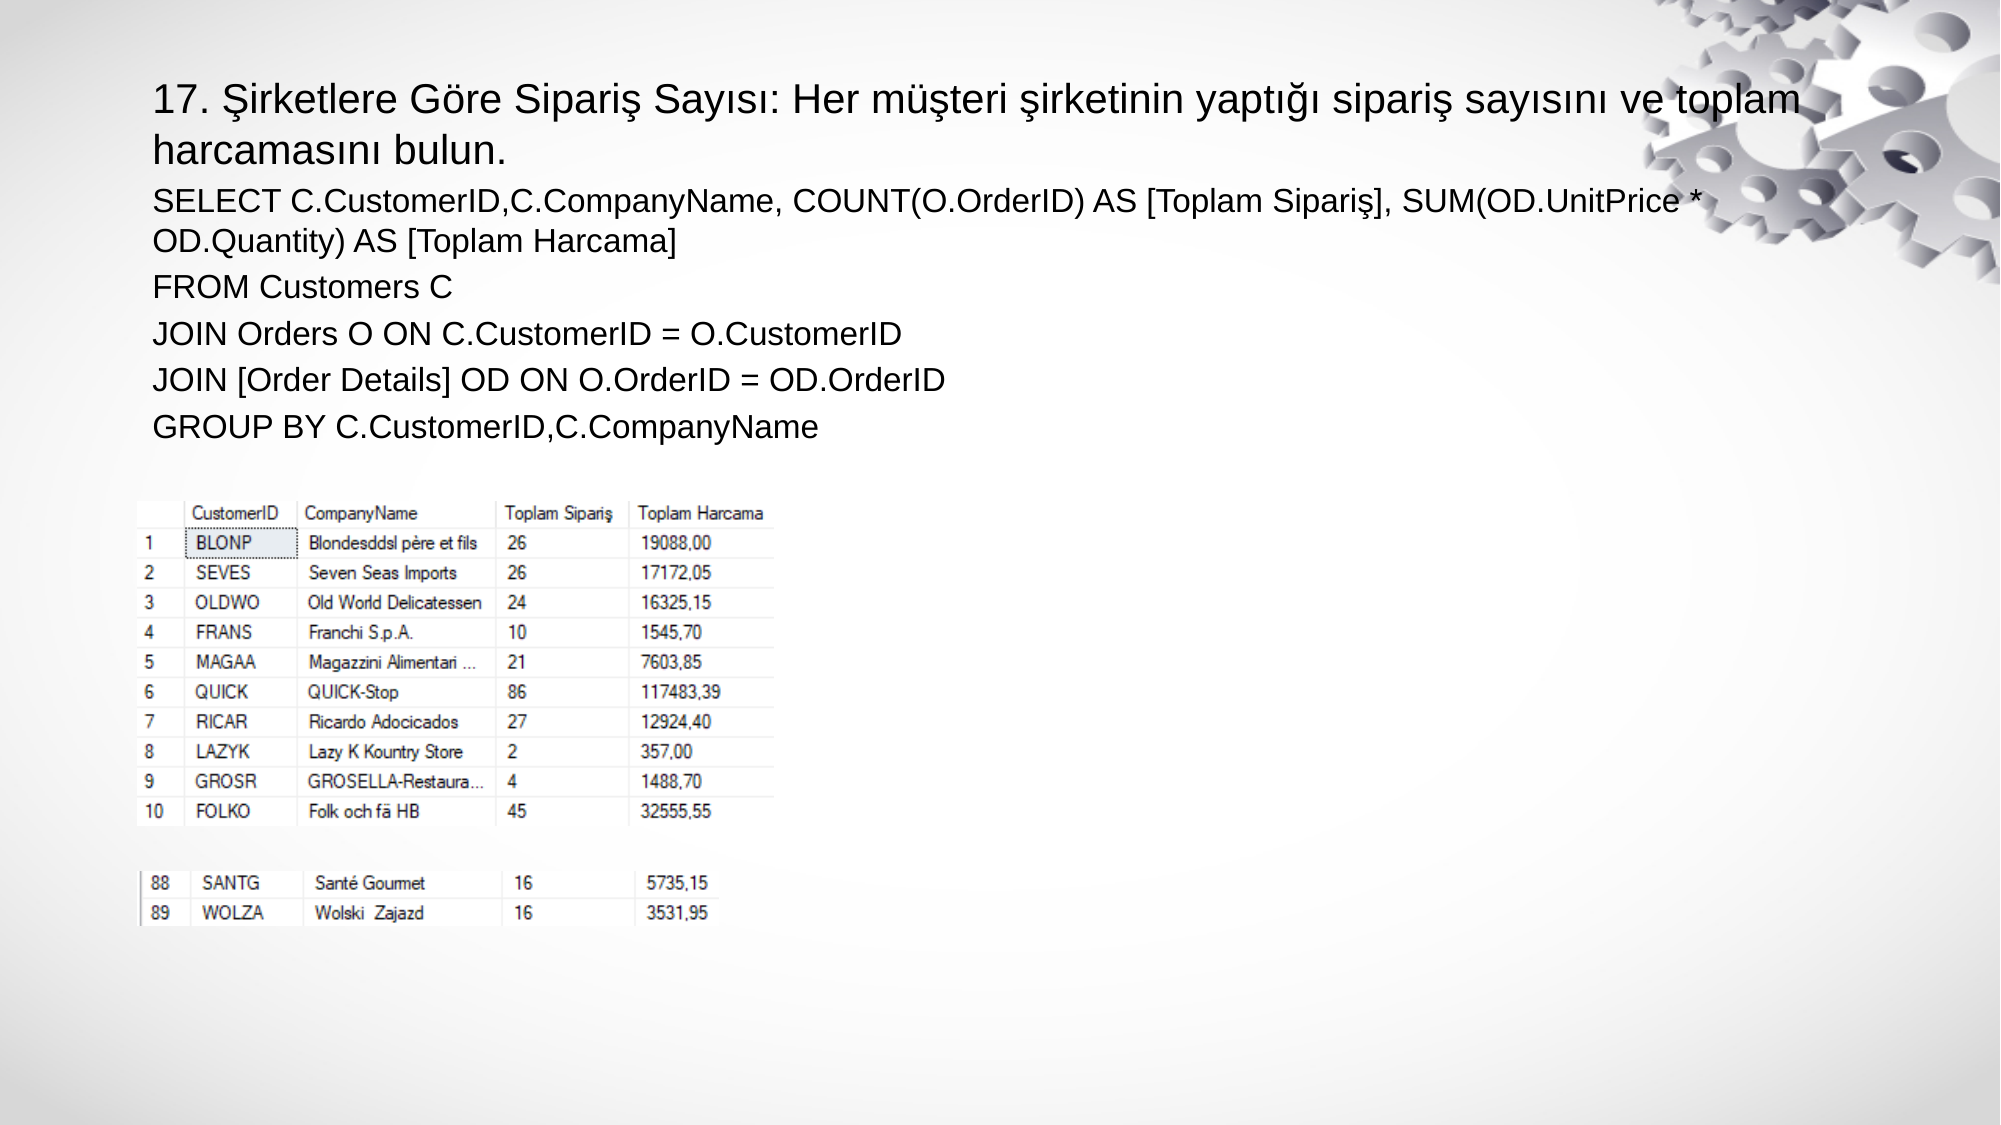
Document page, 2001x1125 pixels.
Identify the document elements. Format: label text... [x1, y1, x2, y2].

picture [0, 0, 2000, 1125]
list 17. Şirketlere Göre Sipariş Sayısı: Her müşteri şirketinin yaptığı sipariş sayısını ve toplam harcamasını bulun. SELECT C.CustomerID,C.CompanyName, COUNT(O.OrderID) AS [Toplam Sipariş], SUM(OD.UnitPrice * OD.Quantity) AS [Toplam Harcama] FROM Customers C JOIN Orders O ON C.CustomerID = O.CustomerID JOIN [Order Details] OD ON O.OrderID = OD.OrderID GROUP BY C.CustomerID,C.CompanyName [137, 64, 1863, 1079]
